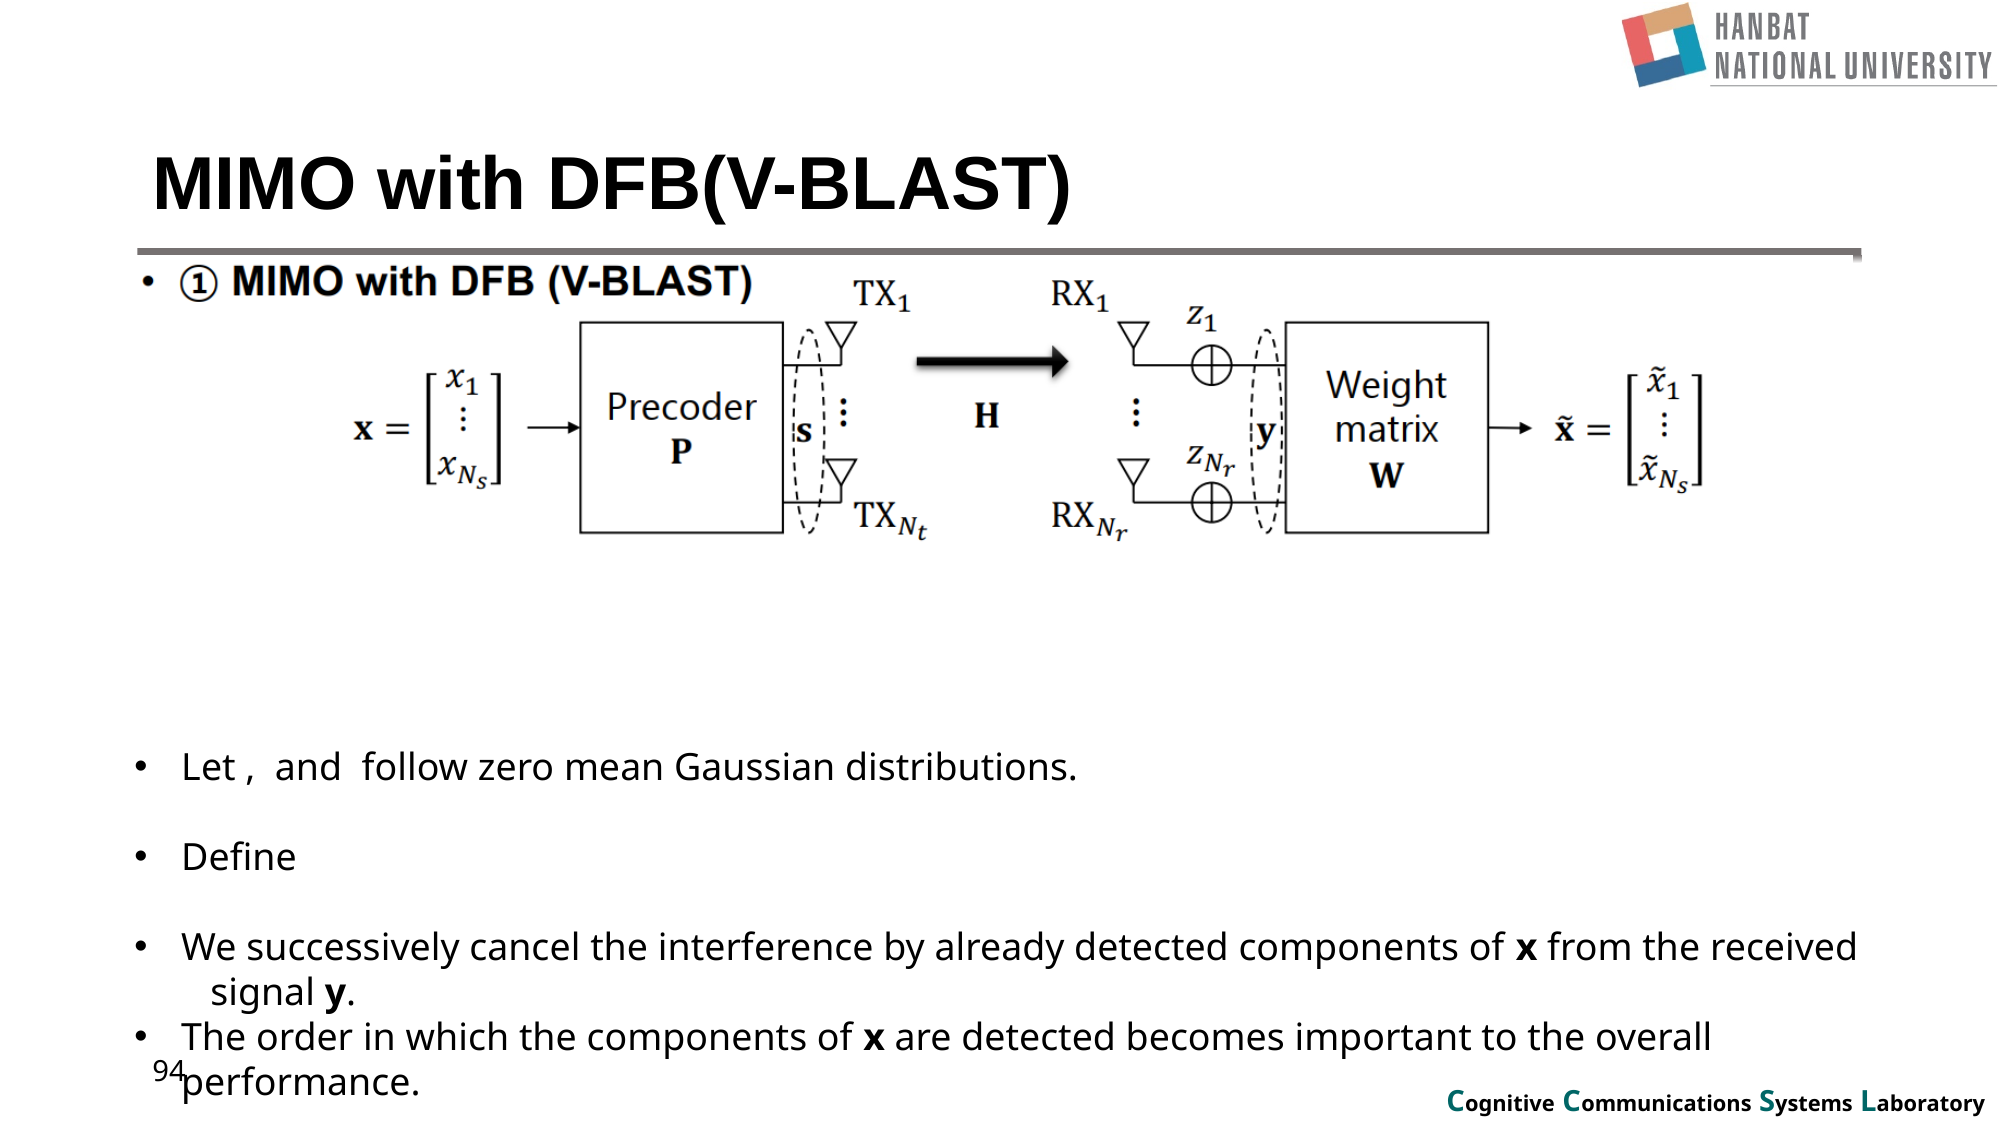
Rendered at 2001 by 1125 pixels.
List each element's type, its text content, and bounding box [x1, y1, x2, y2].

slide_number 94 [137, 1042, 357, 1103]
title MIMO with DFB(V-BLAST) [137, 129, 1863, 242]
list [127, 255, 1853, 563]
picture [1621, 2, 1998, 90]
